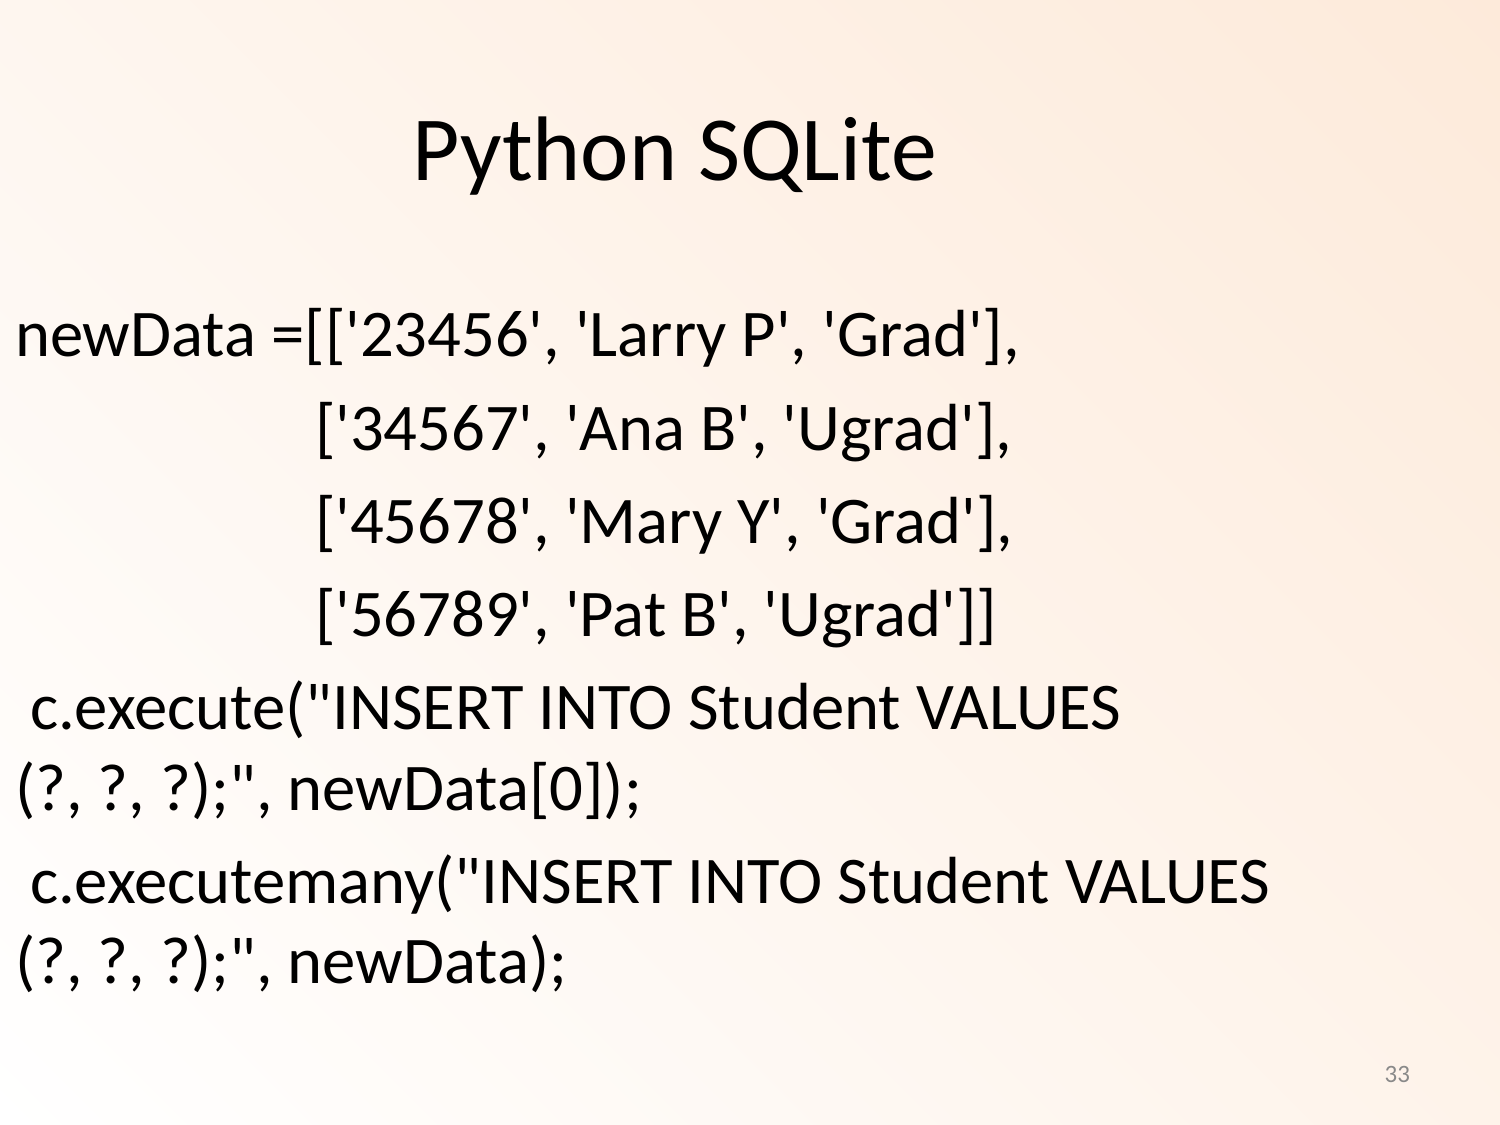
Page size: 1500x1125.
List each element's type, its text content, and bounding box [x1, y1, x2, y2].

list newData =[['23456', 'Larry P', 'Grad'], ['34567', 'Ana B', 'Ugrad'], ['45678', 'Mary Y', 'Grad'], ['56789', 'Pat B', 'Ugrad']] c.execute("INSERT INTO Student VALUES (?, ?, ?);", newData[0]); c.executemany("INSERT INTO Student VALUES (?, ?, ?);", newData); [0, 282, 1350, 1025]
slide_number 33 [1074, 1042, 1425, 1103]
title Python SQLite [0, 50, 1350, 238]
